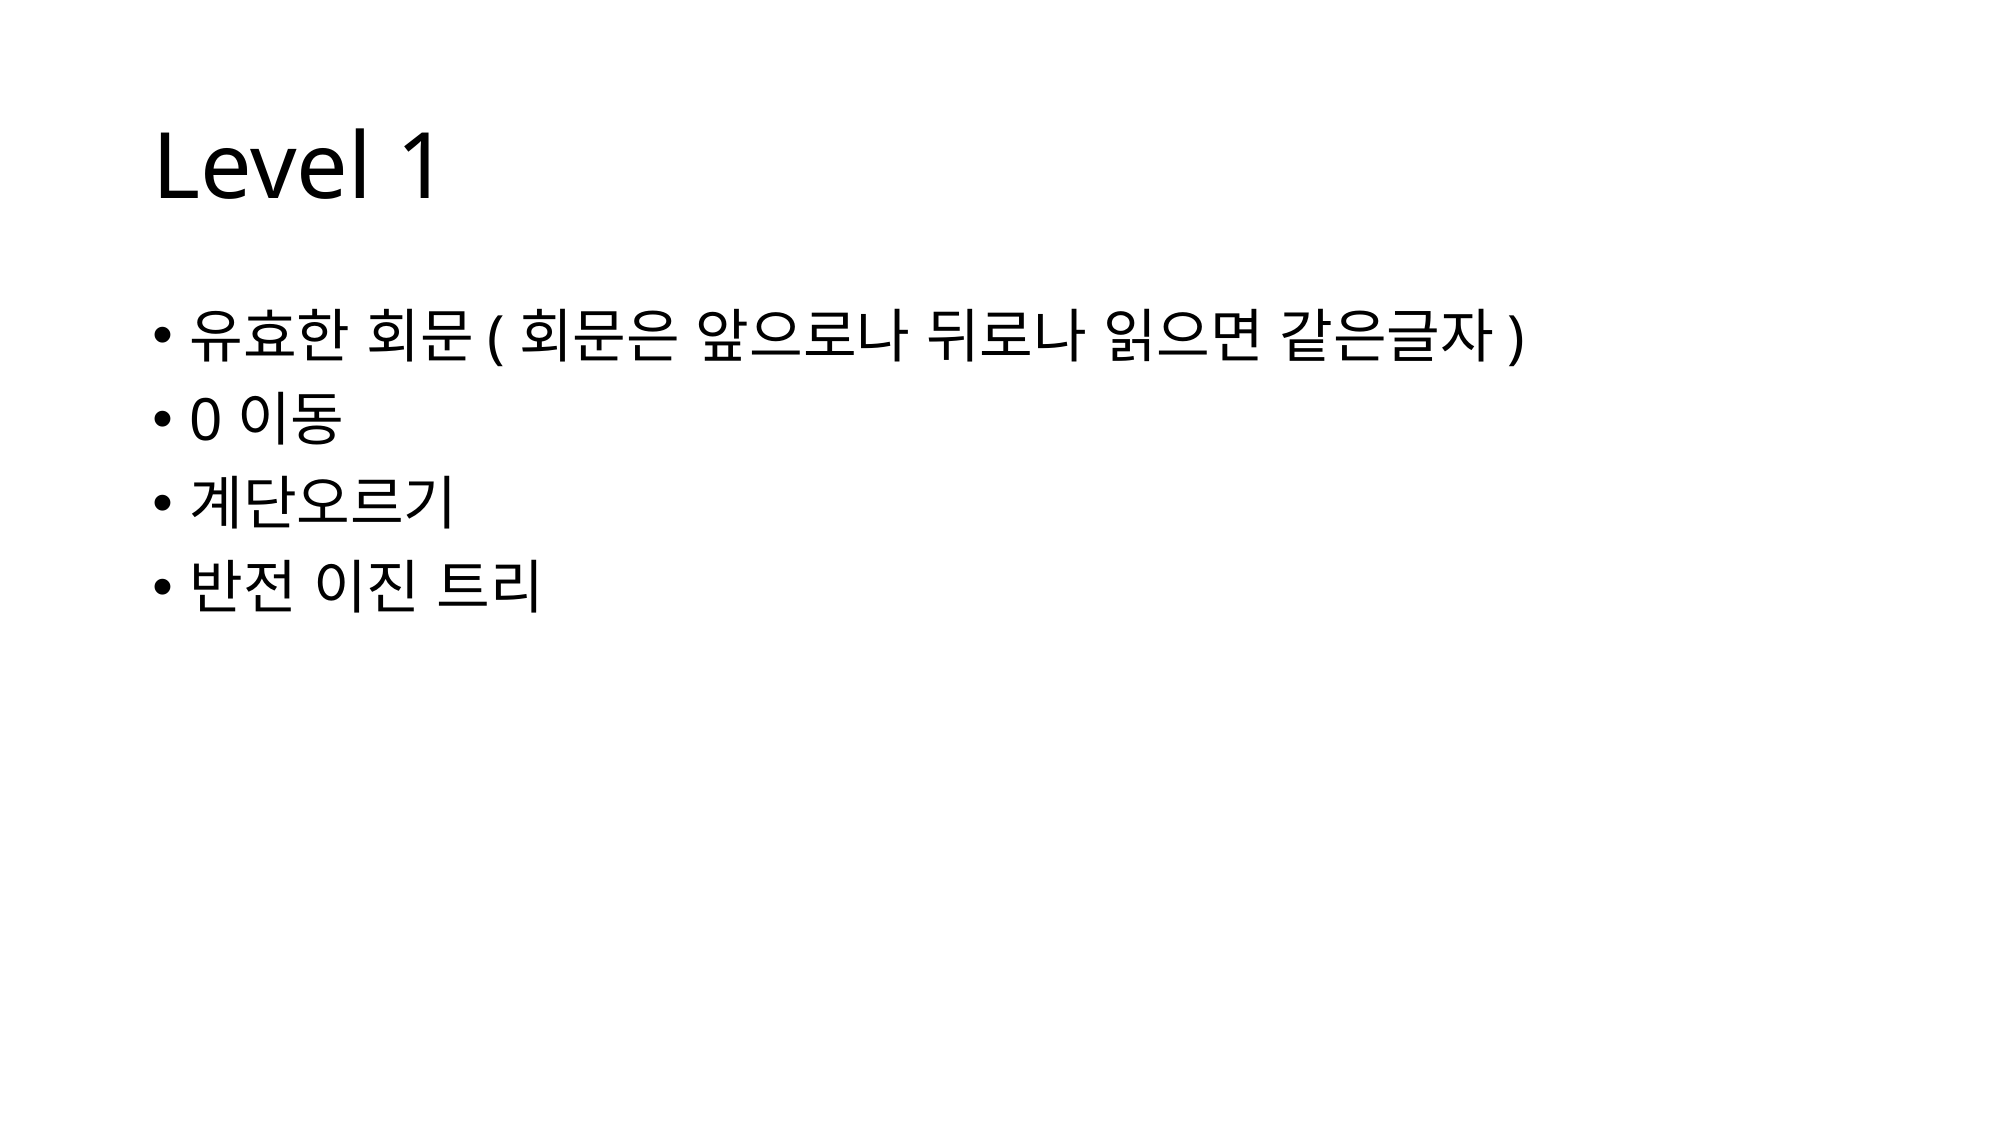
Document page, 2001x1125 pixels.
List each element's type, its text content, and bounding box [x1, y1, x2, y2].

list 유효한 회문(회문은 앞으로나 뒤로나 읽으면 같은글자) 0이동 계단오르기 반전 이진 트리 [137, 299, 1863, 1014]
title Level 1 [137, 59, 1863, 278]
